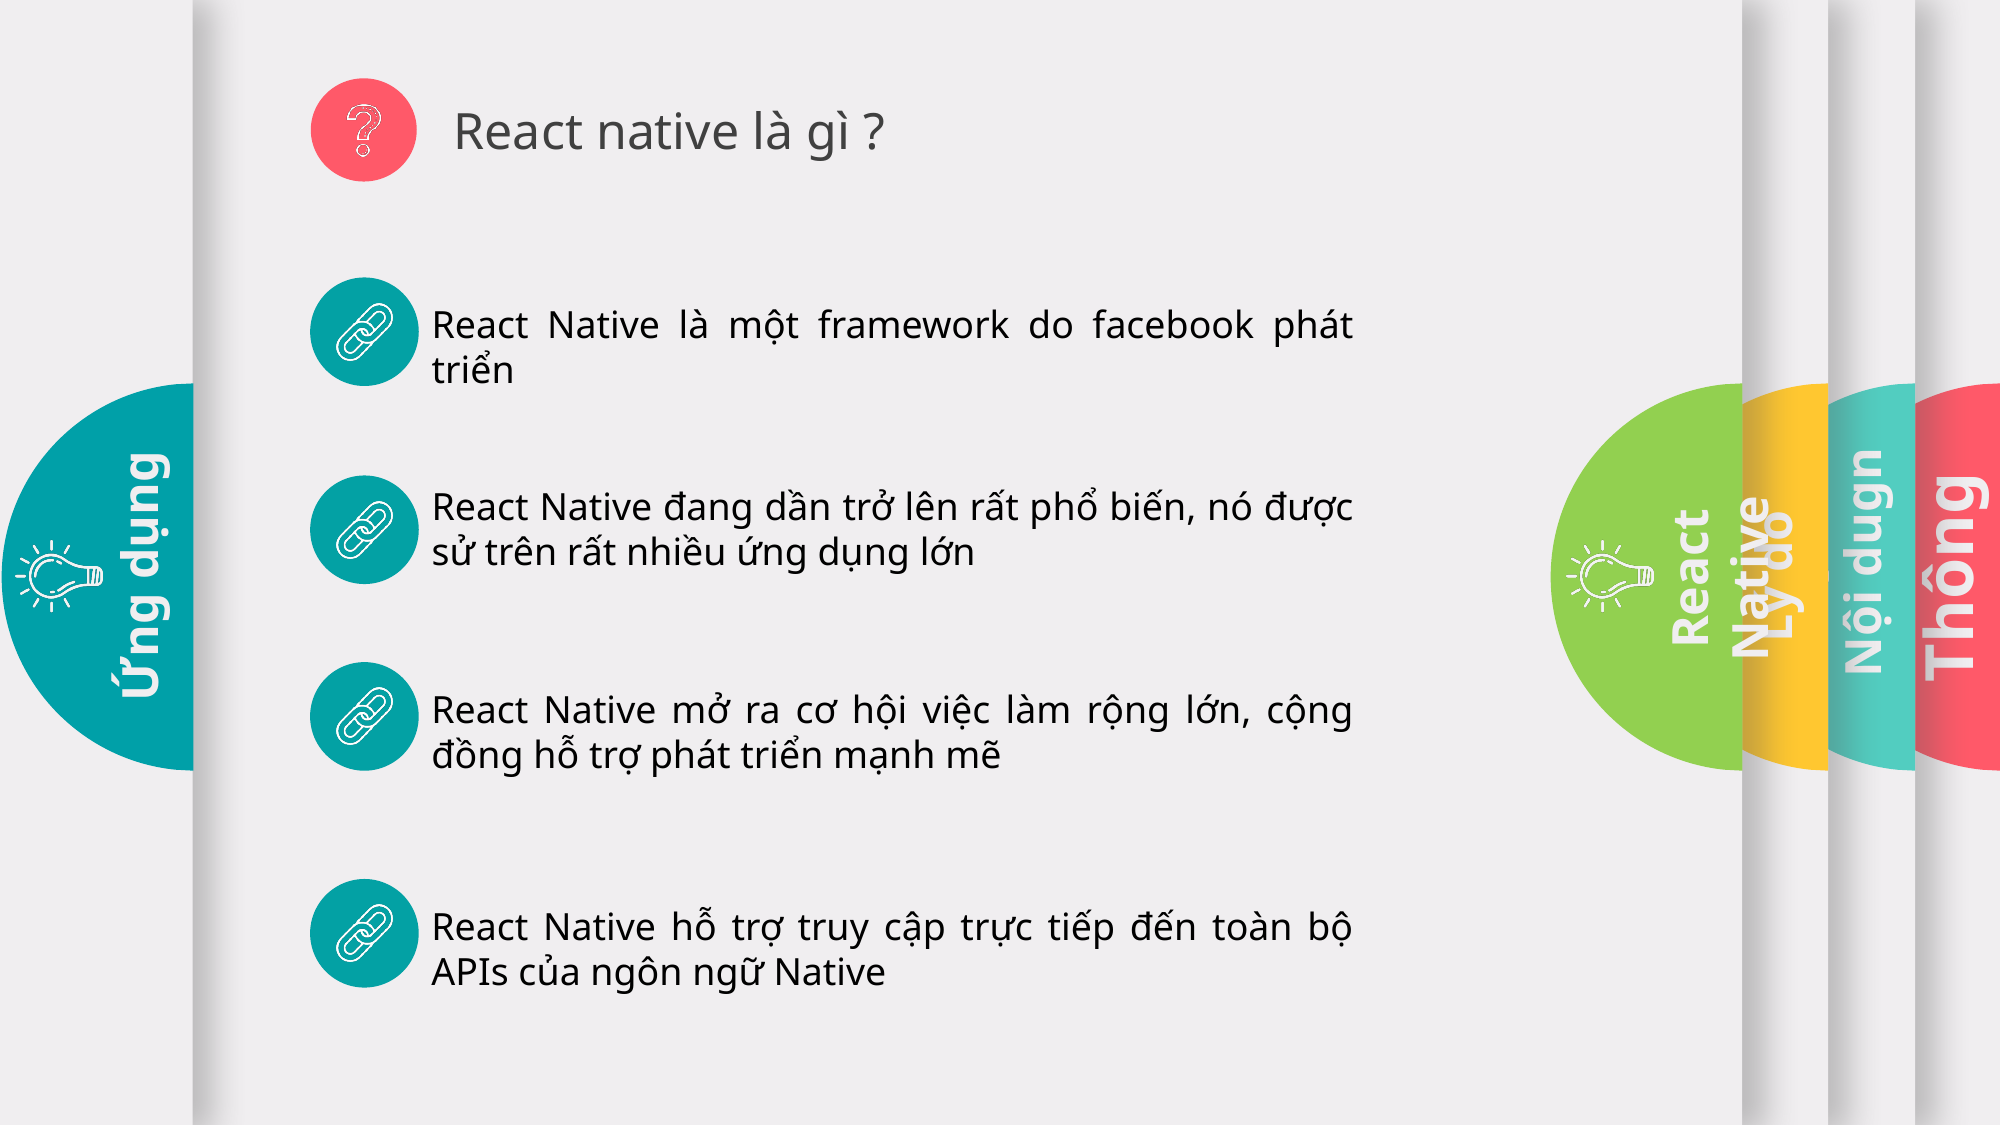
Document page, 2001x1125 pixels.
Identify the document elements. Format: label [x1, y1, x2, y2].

text_box [310, 662, 1369, 785]
text_box [1743, 0, 1829, 1125]
text_box [194, 0, 1743, 1125]
text_box [310, 78, 1445, 182]
text_box [0, 0, 194, 1125]
text_box [310, 277, 1369, 387]
text_box [1829, 0, 1916, 1125]
text_box [310, 878, 1369, 1002]
text_box [310, 475, 1369, 585]
text_box [1916, 0, 2000, 1125]
